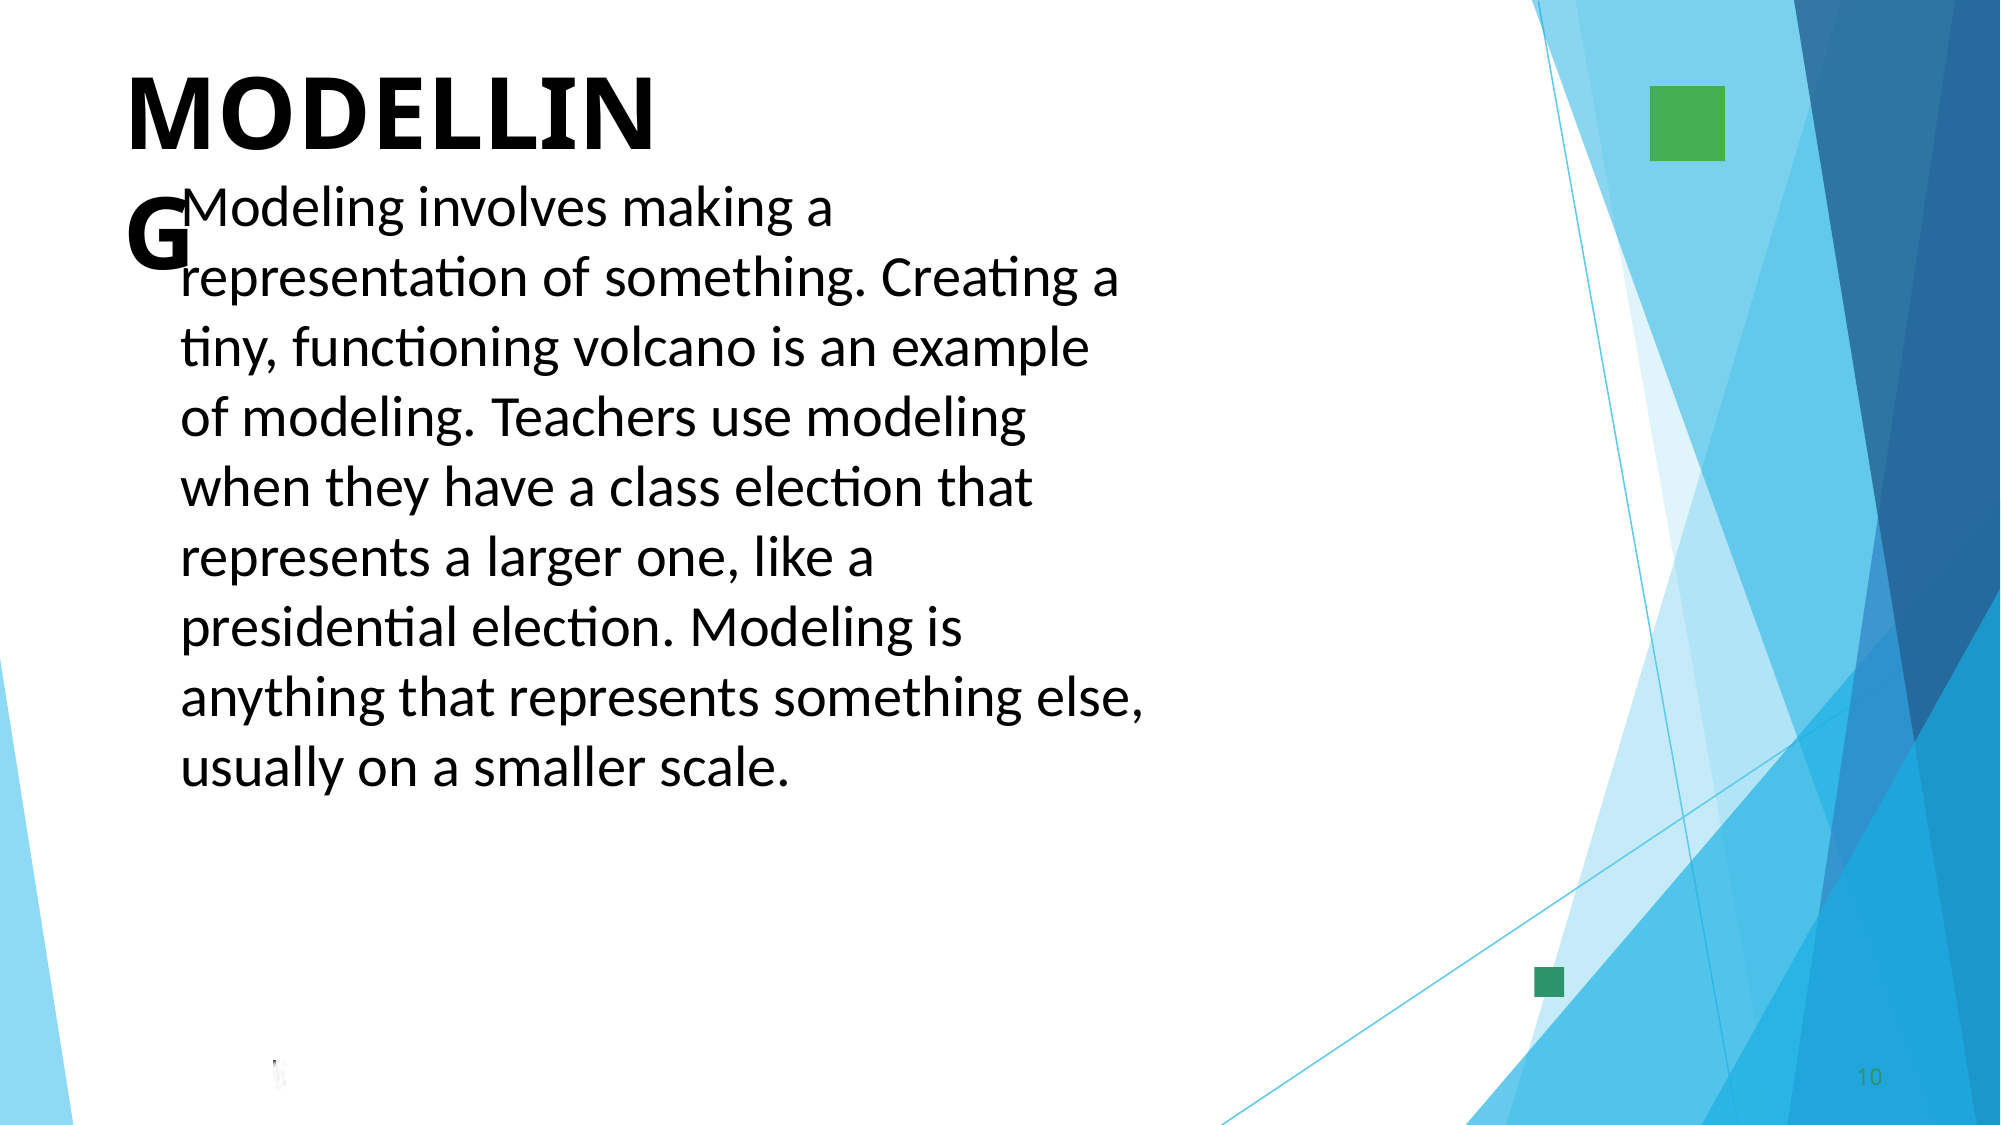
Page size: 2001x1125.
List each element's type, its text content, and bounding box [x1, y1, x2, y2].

text_box [1534, 967, 1565, 997]
text_box Modeling involves making a representation of something. Creating a tiny, functioning volcano is an example of modeling. Teachers use modeling when they have a class election that represents a larger one, like a presidential election. Modeling is anything that represents something else, usually on a smaller scale. [165, 161, 1162, 806]
text_box MODELLING [121, 47, 664, 290]
picture [273, 1060, 287, 1091]
text_box 10 [1849, 1061, 1888, 1095]
text_box [1649, 86, 1725, 162]
